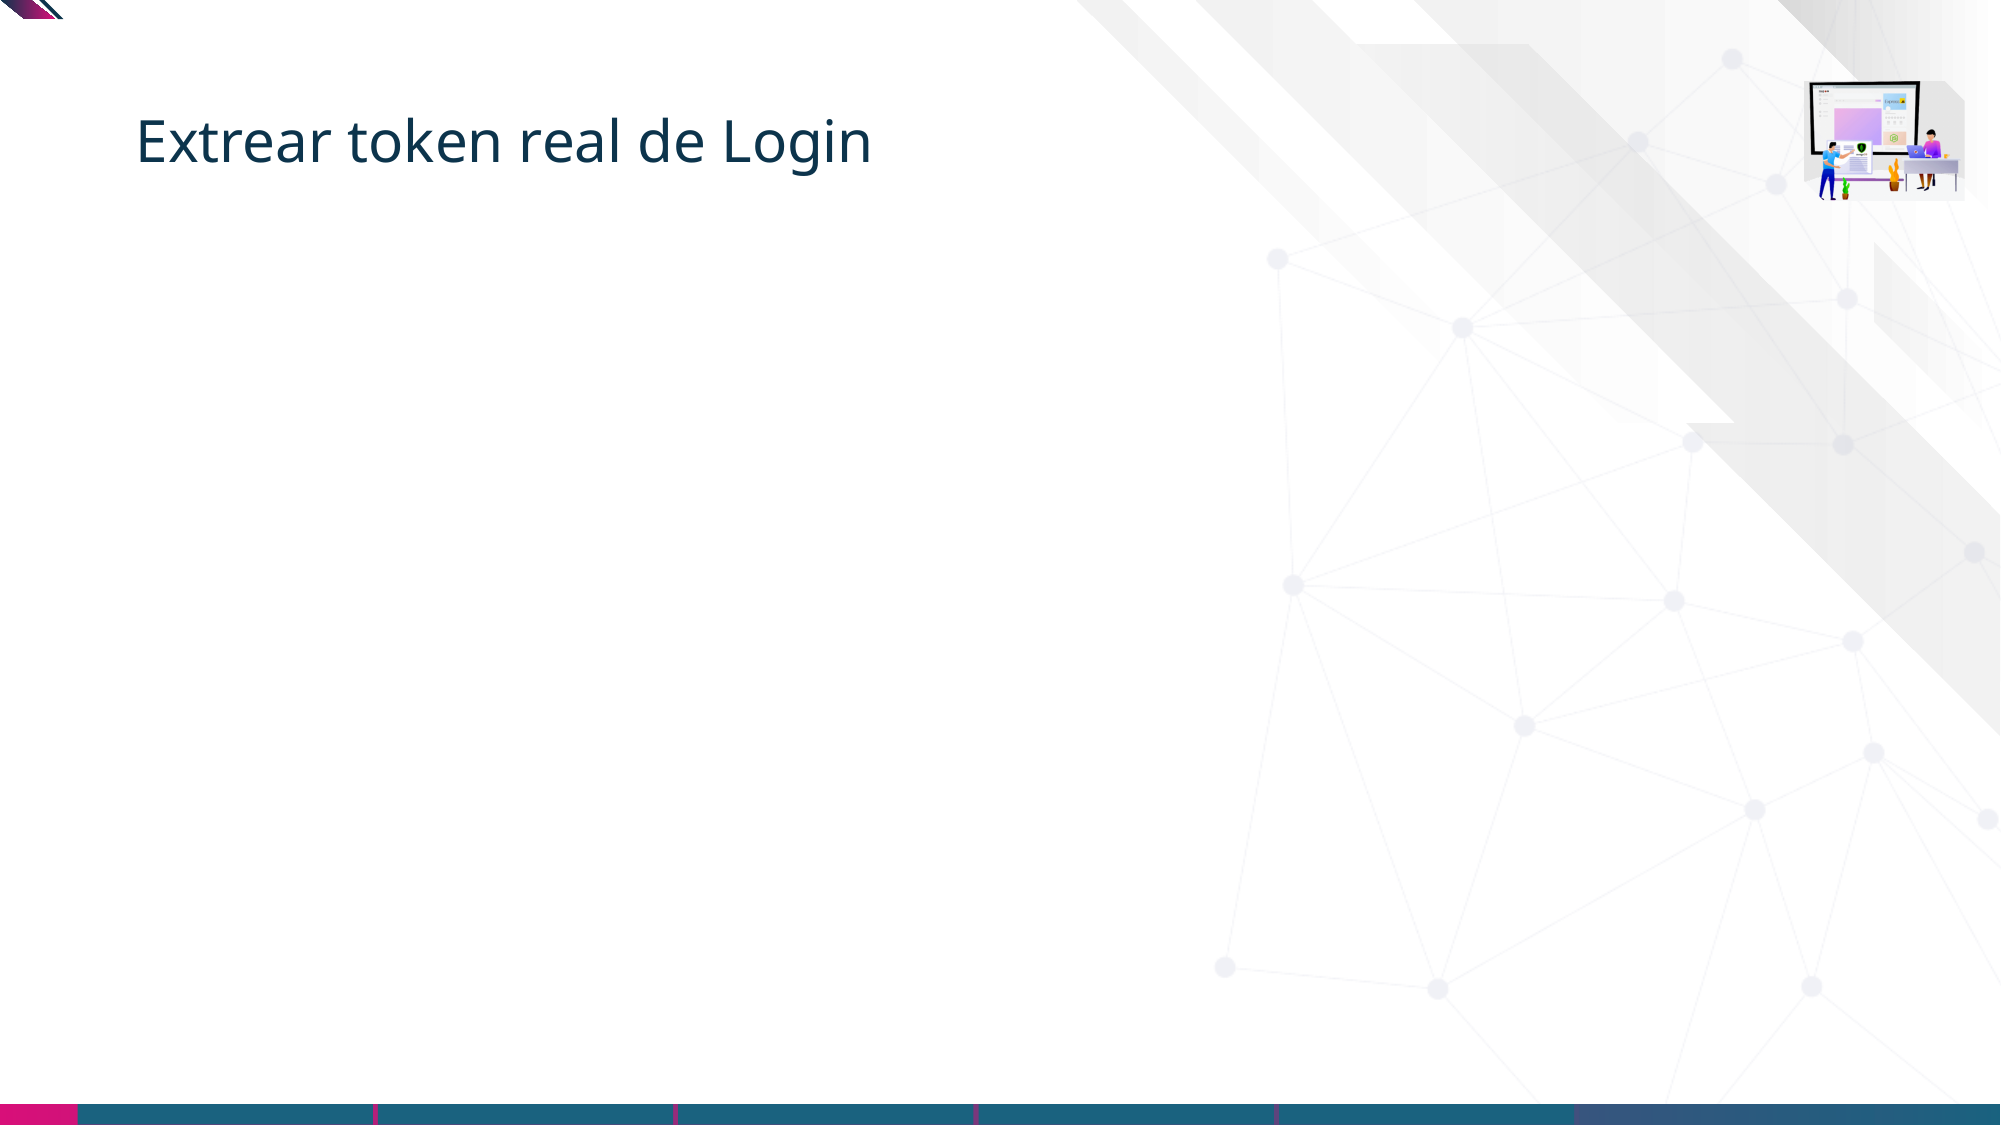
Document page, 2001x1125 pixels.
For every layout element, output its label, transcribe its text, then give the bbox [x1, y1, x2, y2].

title Extrear token real de Login [135, 112, 1764, 176]
picture [1804, 81, 1965, 201]
